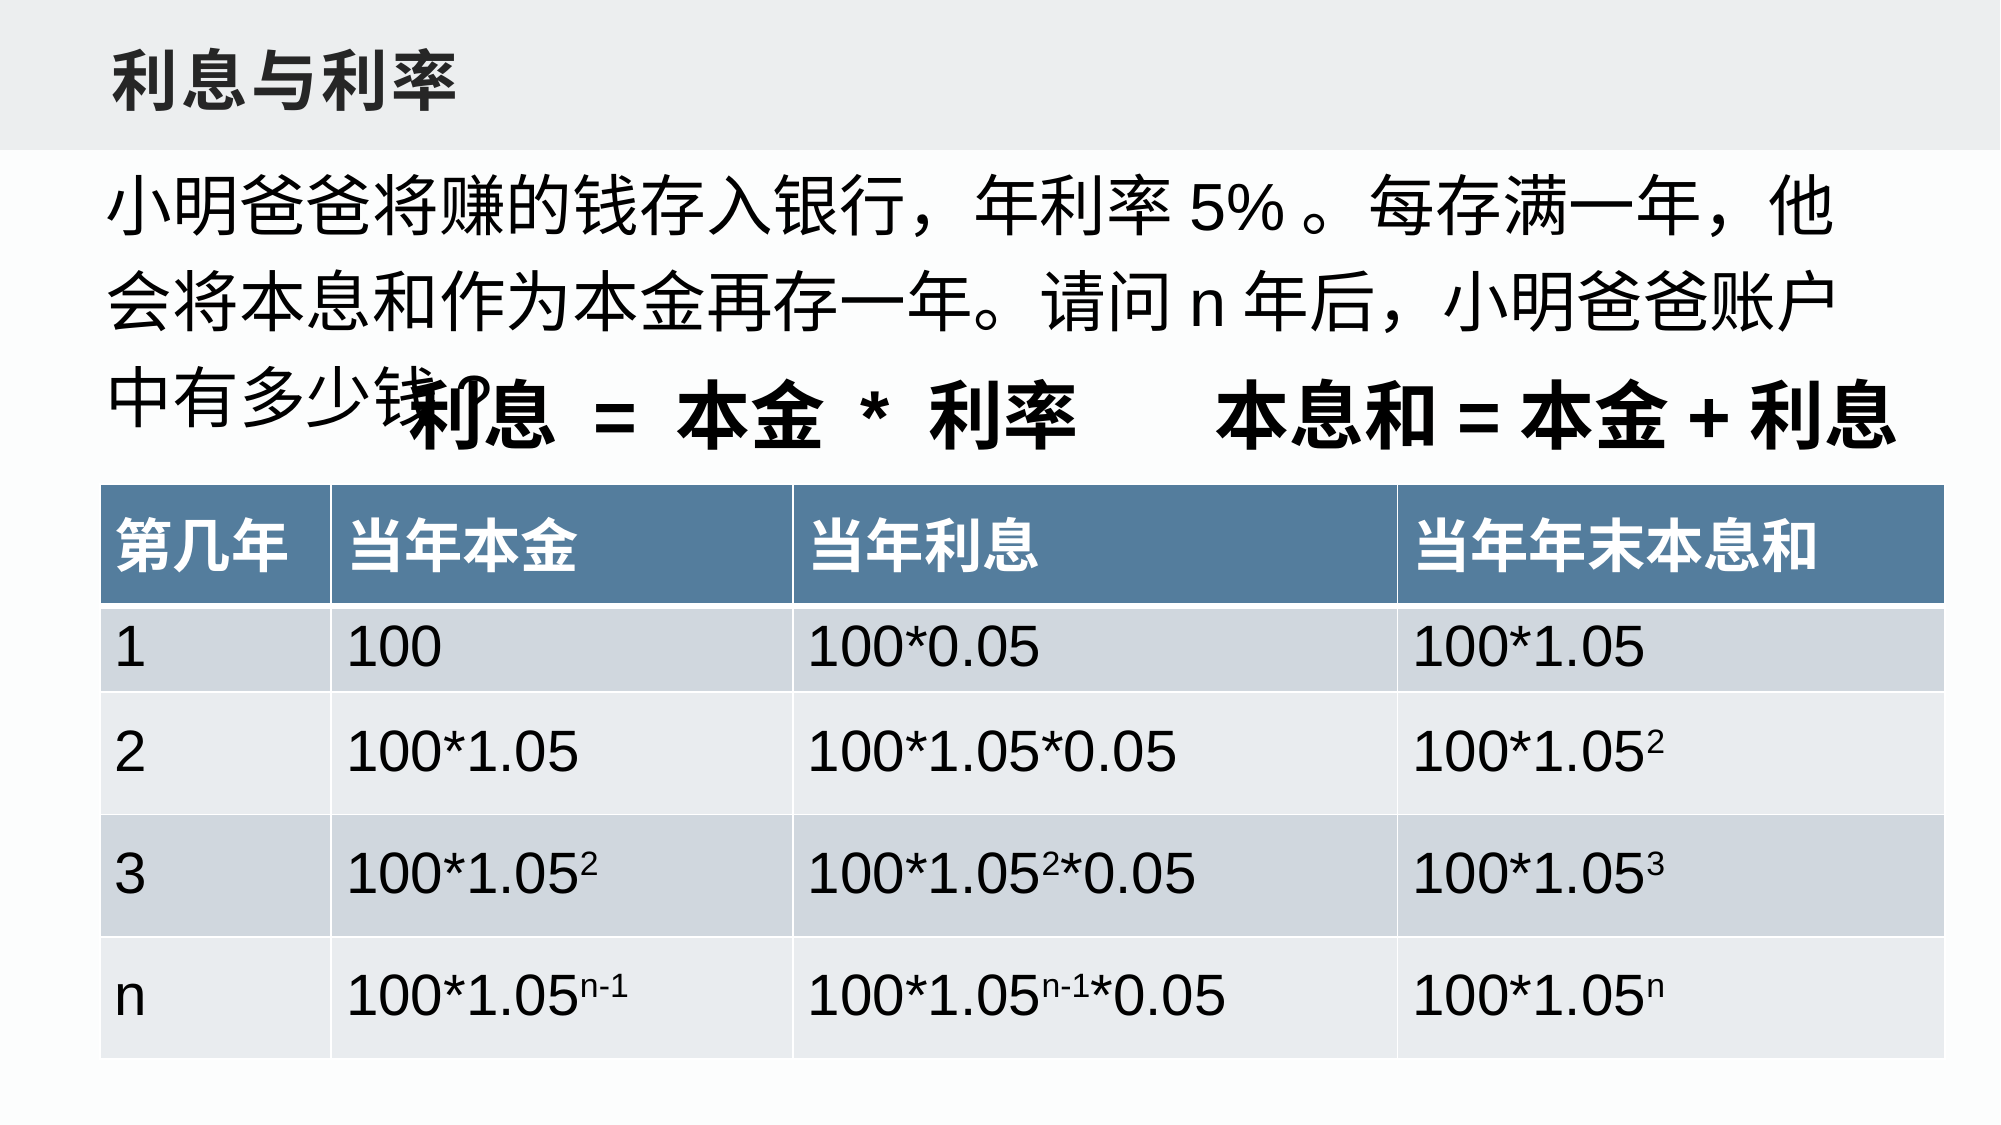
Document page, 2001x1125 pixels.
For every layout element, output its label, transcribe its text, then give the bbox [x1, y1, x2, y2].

text_box 利息与利率 [99, 25, 1901, 125]
table_cell 100*1.05 [1398, 609, 1944, 691]
table_cell n [101, 938, 330, 1058]
text_box 利息 = 本金 * 利率 本息和=本金+利息 [393, 343, 1914, 467]
table_cell 1 [101, 609, 330, 691]
table_cell 100*1.05n-1 [332, 938, 792, 1058]
table_cell 100*1.052 [1398, 693, 1944, 814]
table_cell 100*0.05 [794, 609, 1397, 691]
table_header 当年年末本息和 [1398, 485, 1944, 603]
table_header 当年利息 [794, 485, 1397, 603]
table_cell 100*1.052*0.05 [794, 815, 1397, 936]
table_cell 100*1.05n [1398, 938, 1944, 1058]
table_header 第几年 [101, 485, 330, 603]
table_header 当年本金 [332, 485, 792, 603]
table_cell 100*1.053 [1398, 815, 1944, 936]
table_cell 100*1.052 [332, 815, 792, 936]
text_box 小明爸爸将赚的钱存入银行，年利率5%。每存满一年，他会将本息和作为本金再存一年。请问n年后，小明爸爸账户中有多少钱? [90, 140, 1901, 539]
table_cell 2 [101, 693, 330, 814]
table_cell 100*1.05 [332, 693, 792, 814]
table_cell 100 [332, 609, 792, 691]
table_cell 100*1.05n-1*0.05 [794, 938, 1397, 1058]
table_cell 100*1.05*0.05 [794, 693, 1397, 814]
table_cell 3 [101, 815, 330, 936]
